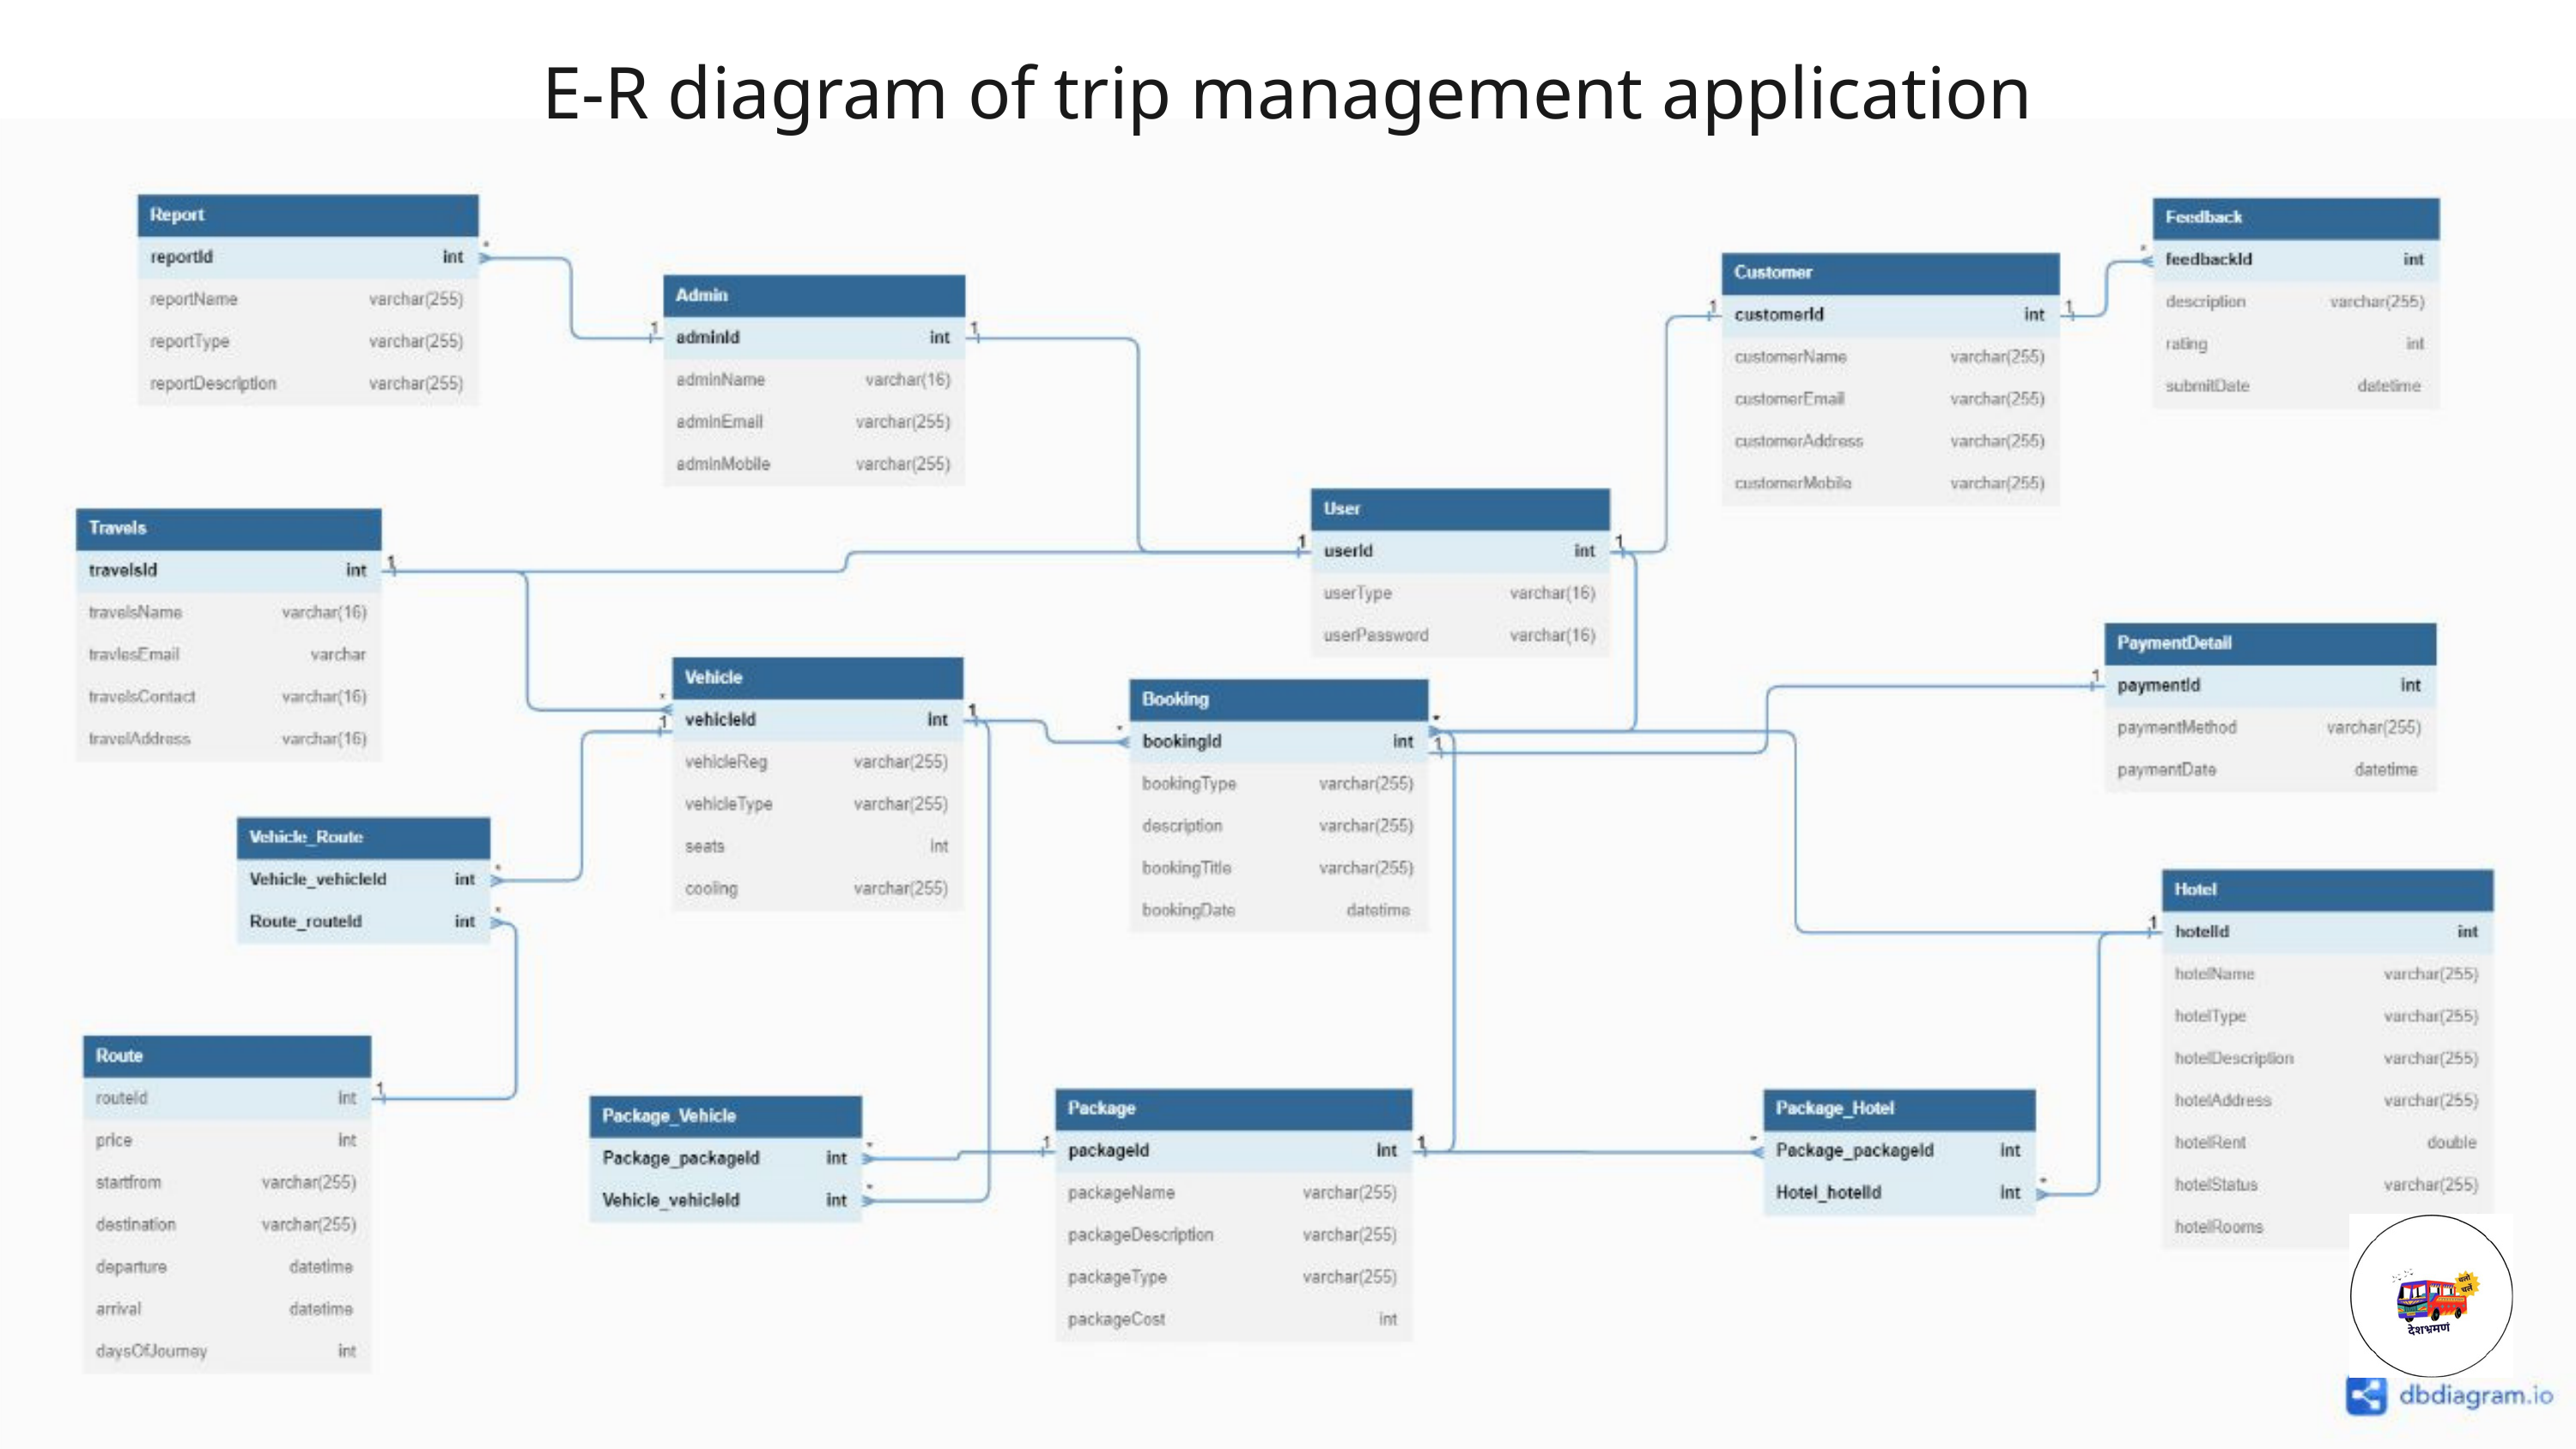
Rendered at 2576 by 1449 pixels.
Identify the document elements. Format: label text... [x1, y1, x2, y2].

picture [0, 118, 2576, 1449]
text_box E-R diagram of trip management application [306, 33, 2270, 115]
